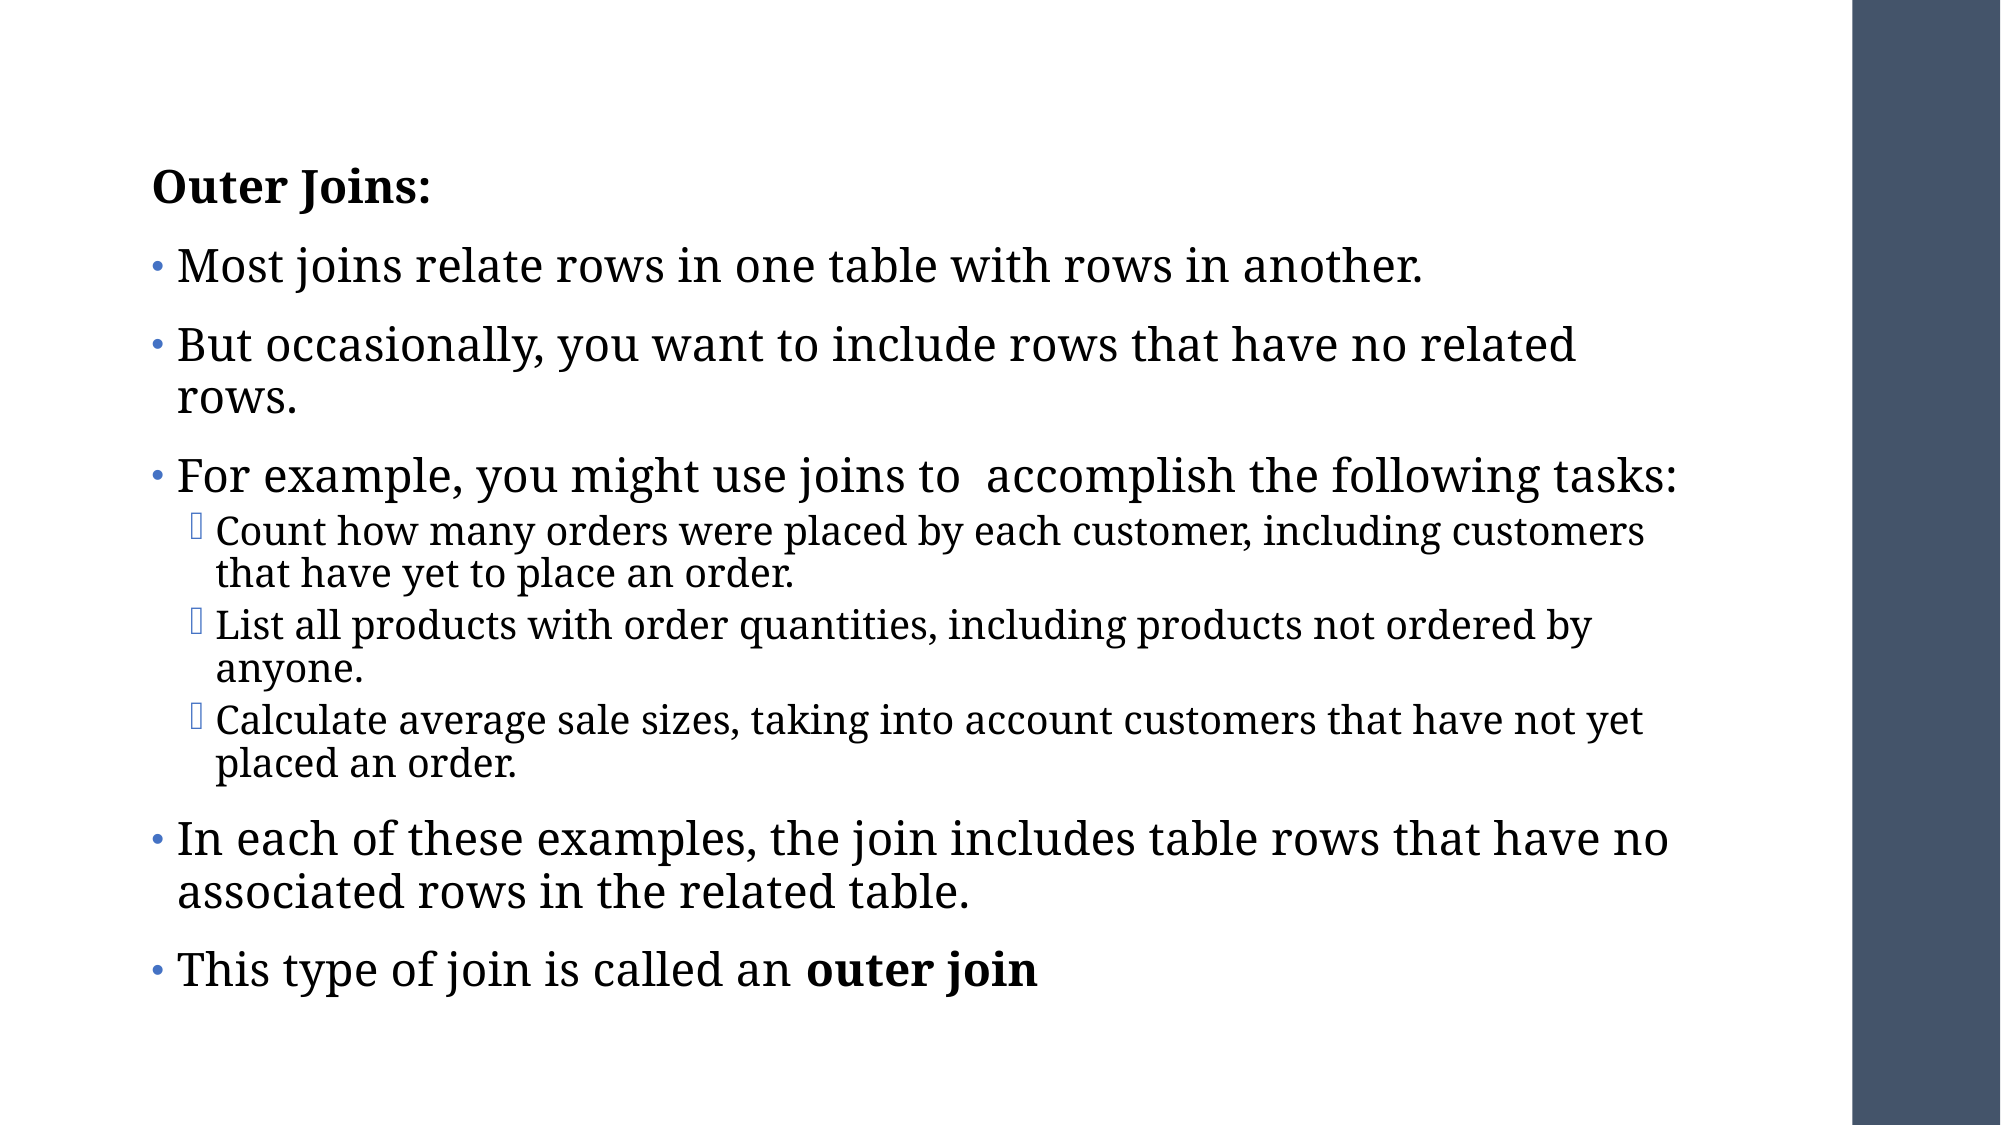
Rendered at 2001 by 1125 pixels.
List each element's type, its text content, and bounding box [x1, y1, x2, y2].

list Outer Joins: Most joins relate rows in one table with rows in another. But occasionally, you want to include rows that have no related rows. For example, you might use joins to accomplish the following tasks: Count how many orders were placed by each customer, including customers that have yet to place an order. List all products with order quantities, including products not ordered by anyone. Calculate average sale sizes, taking into account customers that have not yet placed an order. In each of these examples, the join includes table rows that have no associated rows in the related table. This type of join is called an outer join [136, 154, 1726, 1014]
